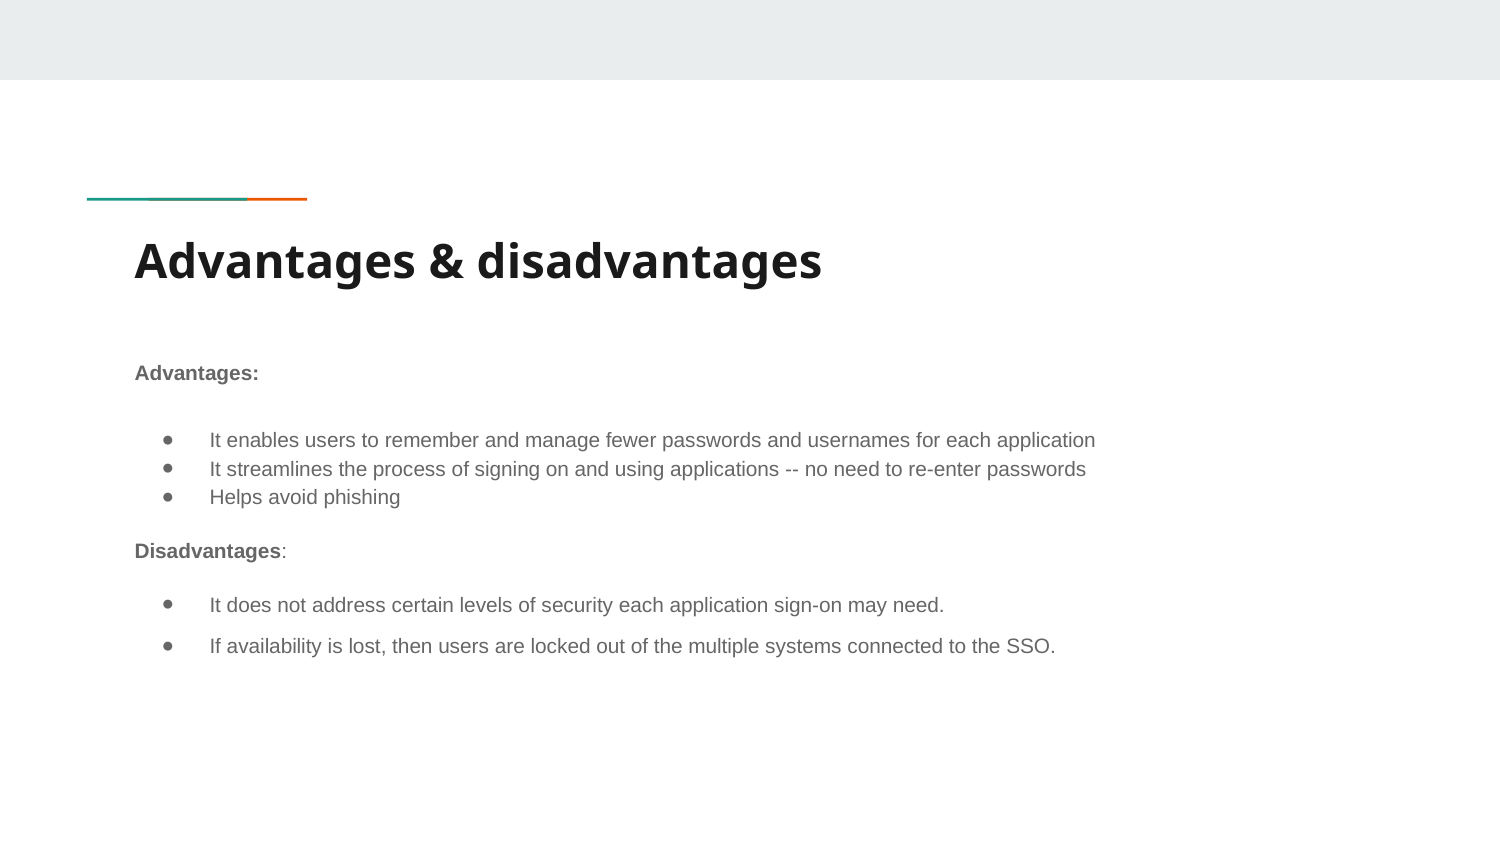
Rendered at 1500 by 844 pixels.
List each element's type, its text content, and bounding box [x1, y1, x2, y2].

list Advantages: It enables users to remember and manage fewer passwords and usernames for each application It streamlines the process of signing on and using applications -- no need to re-enter passwords Helps avoid phishing Disadvantages: It does not address certain levels of security each application sign-on may need. If availability is lost, then users are locked out of the multiple systems connected to the SSO. [119, 341, 1381, 712]
title Advantages & disadvantages [119, 216, 1381, 305]
